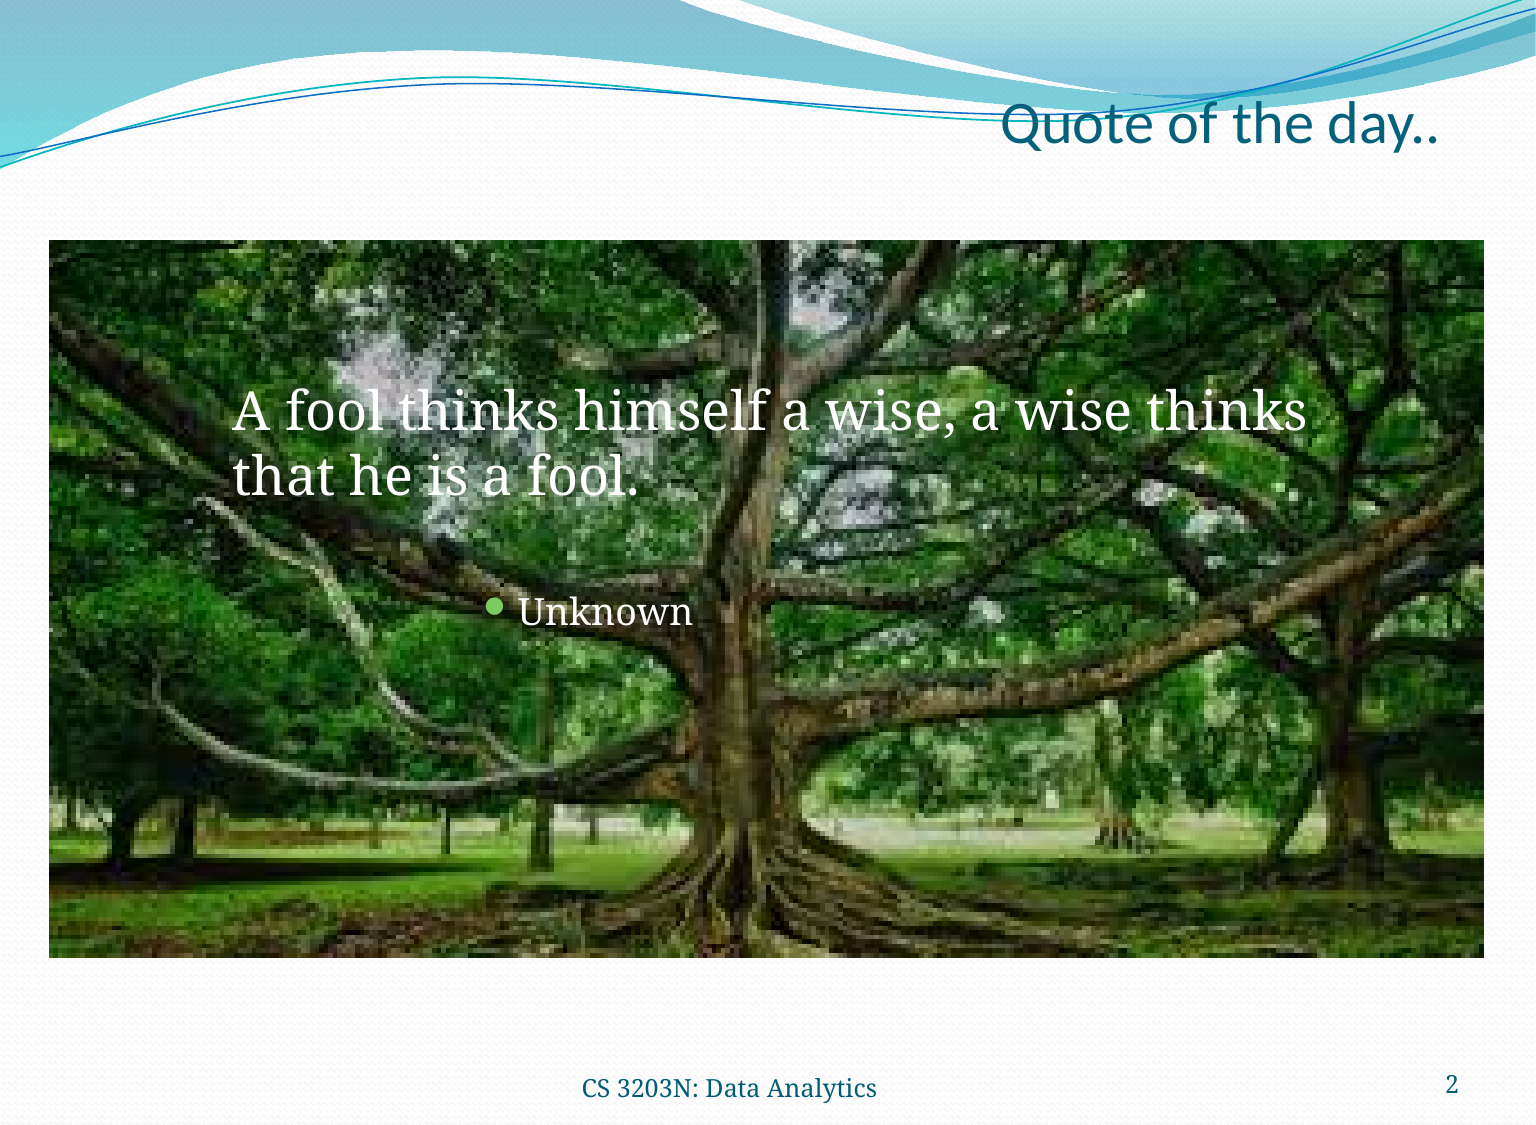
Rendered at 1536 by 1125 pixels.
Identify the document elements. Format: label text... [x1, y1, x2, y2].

picture [49, 240, 1484, 958]
slide_number 2 [1330, 1042, 1459, 1103]
title Quote of the day.. [91, 74, 1442, 156]
footer CS 3203N: Data Analytics [447, 1042, 1011, 1103]
